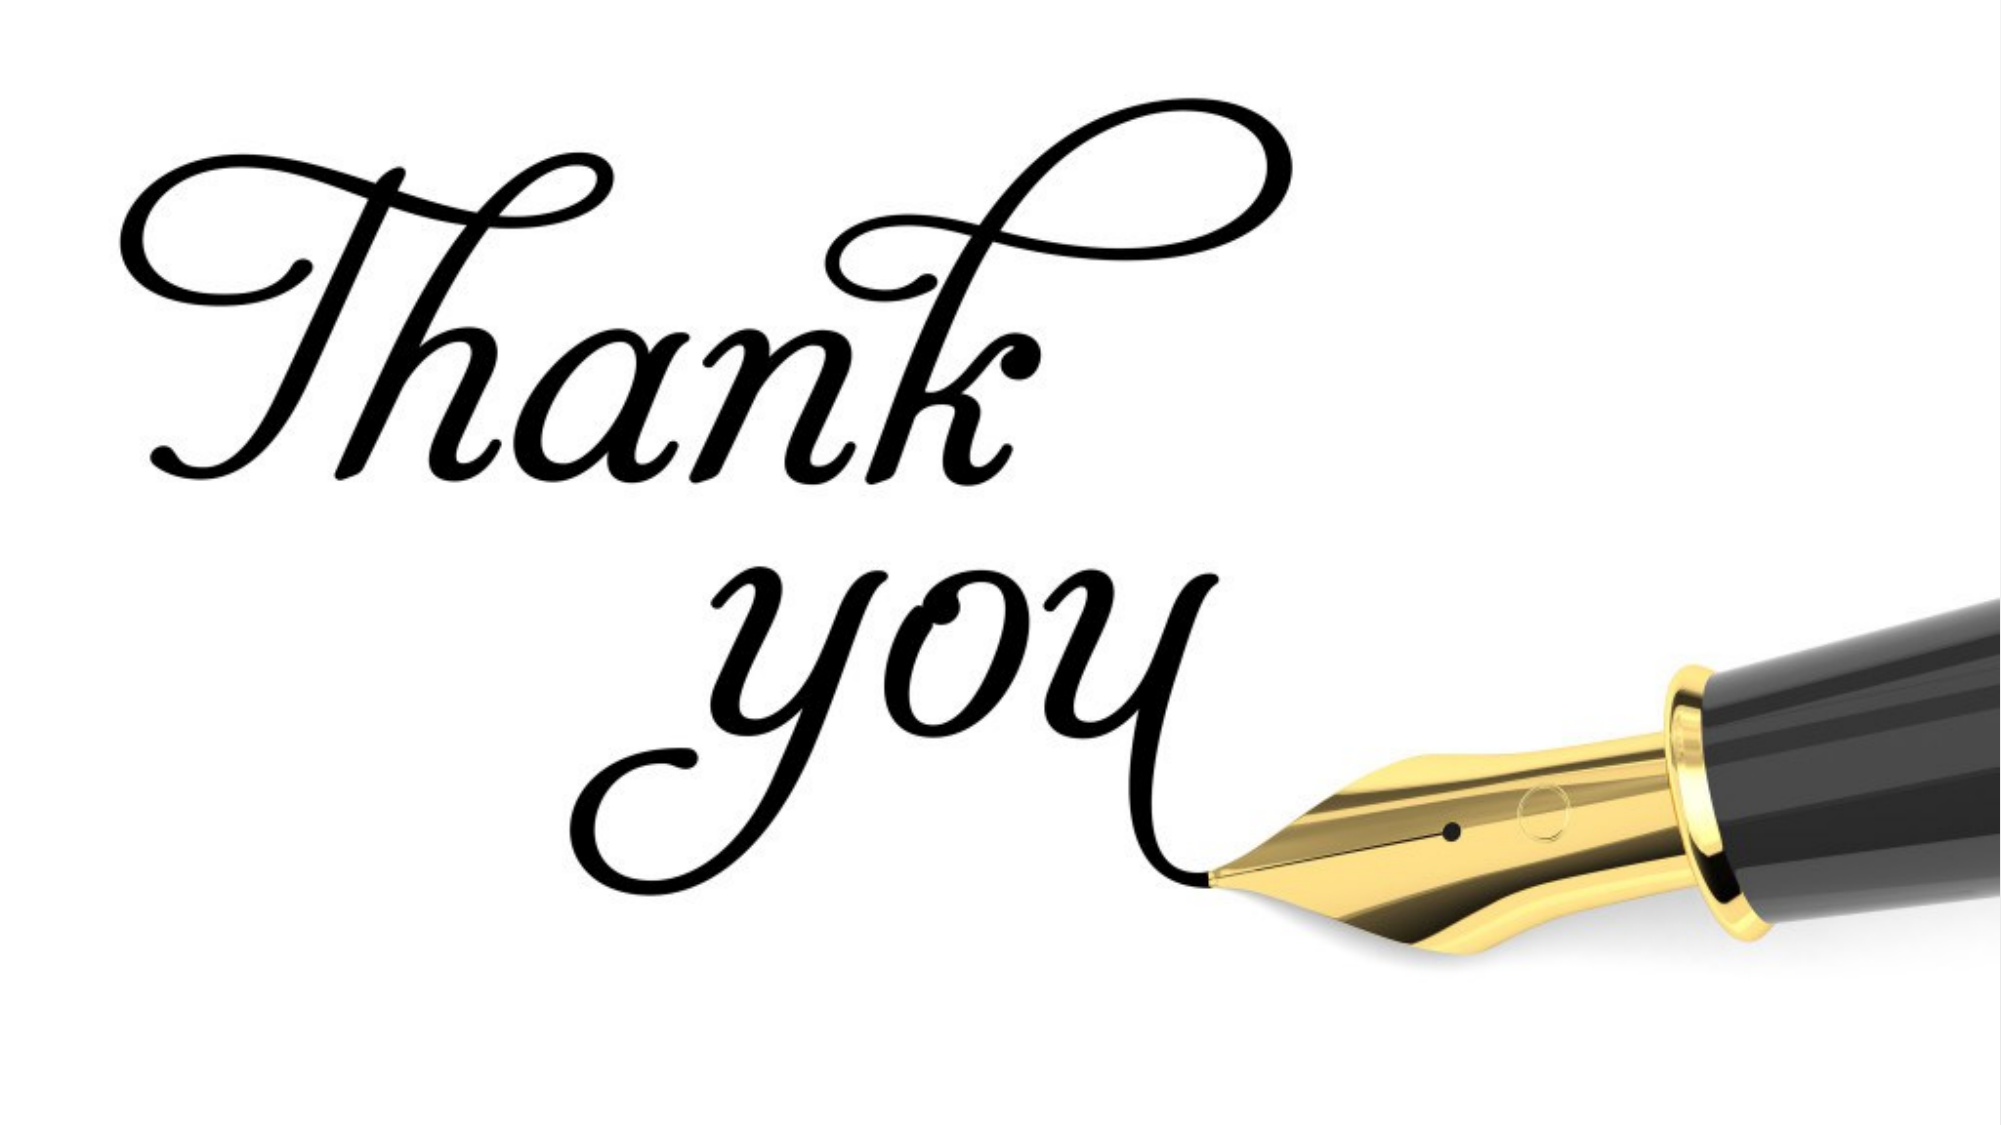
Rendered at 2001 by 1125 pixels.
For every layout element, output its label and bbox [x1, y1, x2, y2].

list [0, 0, 2000, 1125]
